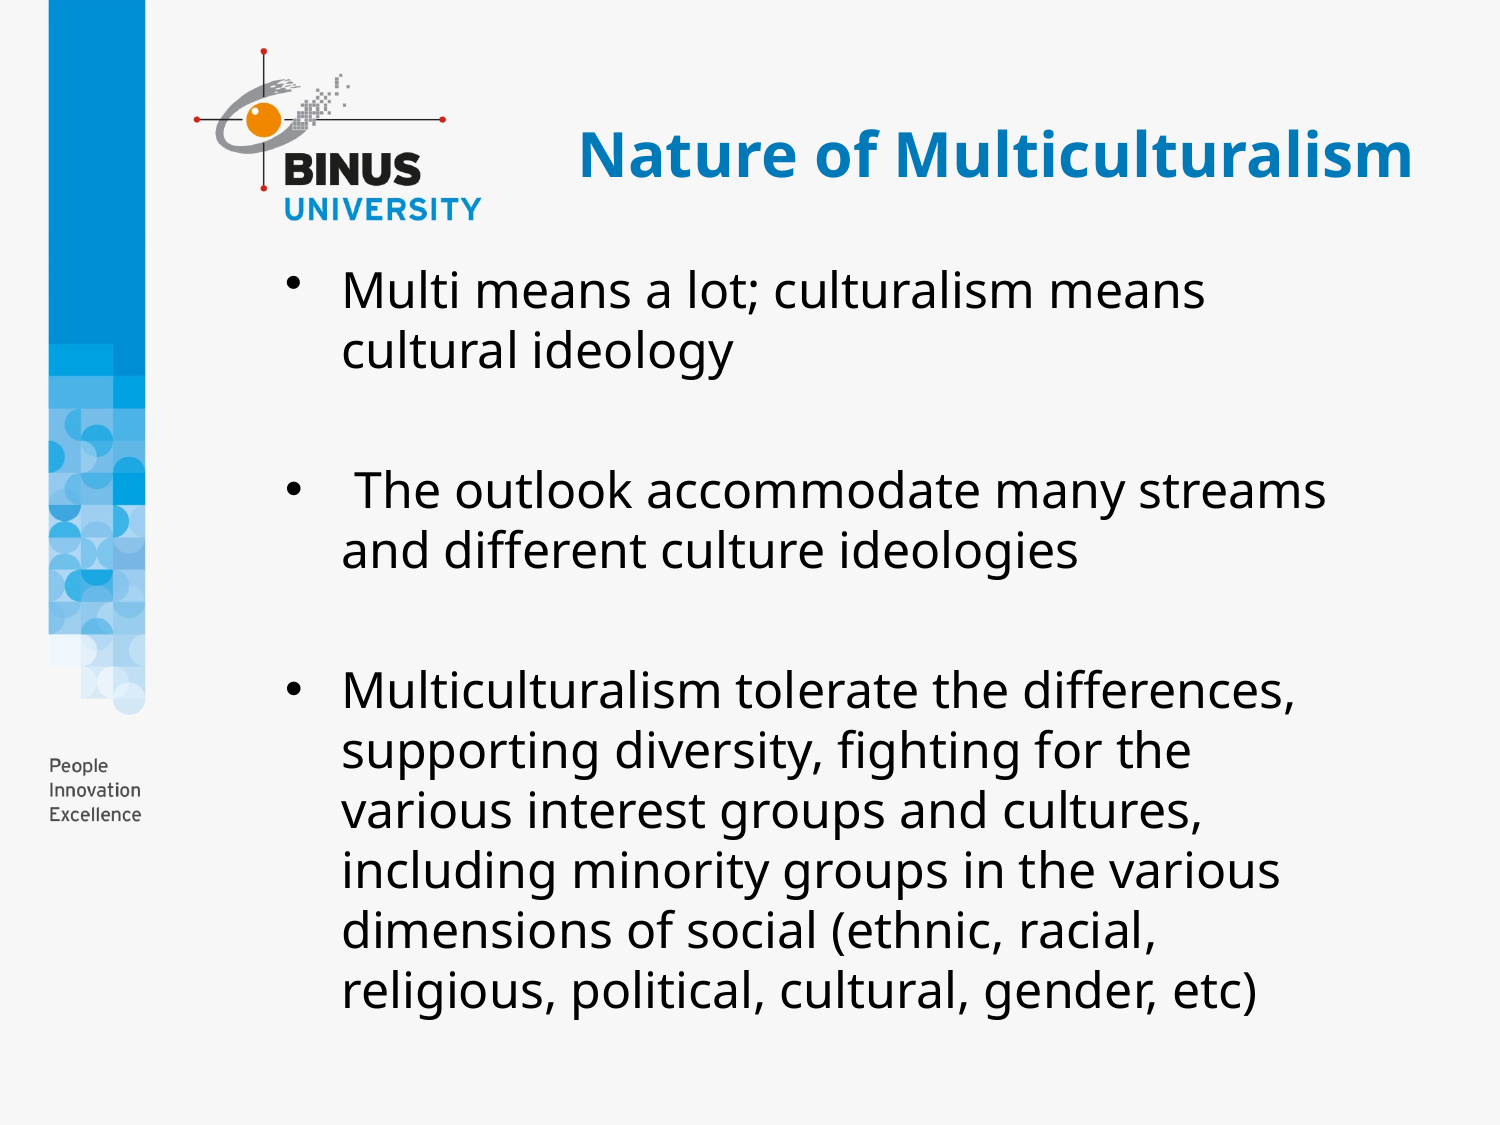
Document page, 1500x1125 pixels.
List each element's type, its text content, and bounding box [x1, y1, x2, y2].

list Multi means a lot; culturalism means cultural ideology The outlook accommodate many streams and different culture ideologies Multiculturalism tolerate the differences, supporting diversity, fighting for the various interest groups and cultures, including minority groups in the various dimensions of social (ethnic, racial, religious, political, cultural, gender, etc) [269, 250, 1392, 1038]
title Nature of Multiculturalism [562, 87, 1438, 218]
picture [0, 0, 1500, 846]
